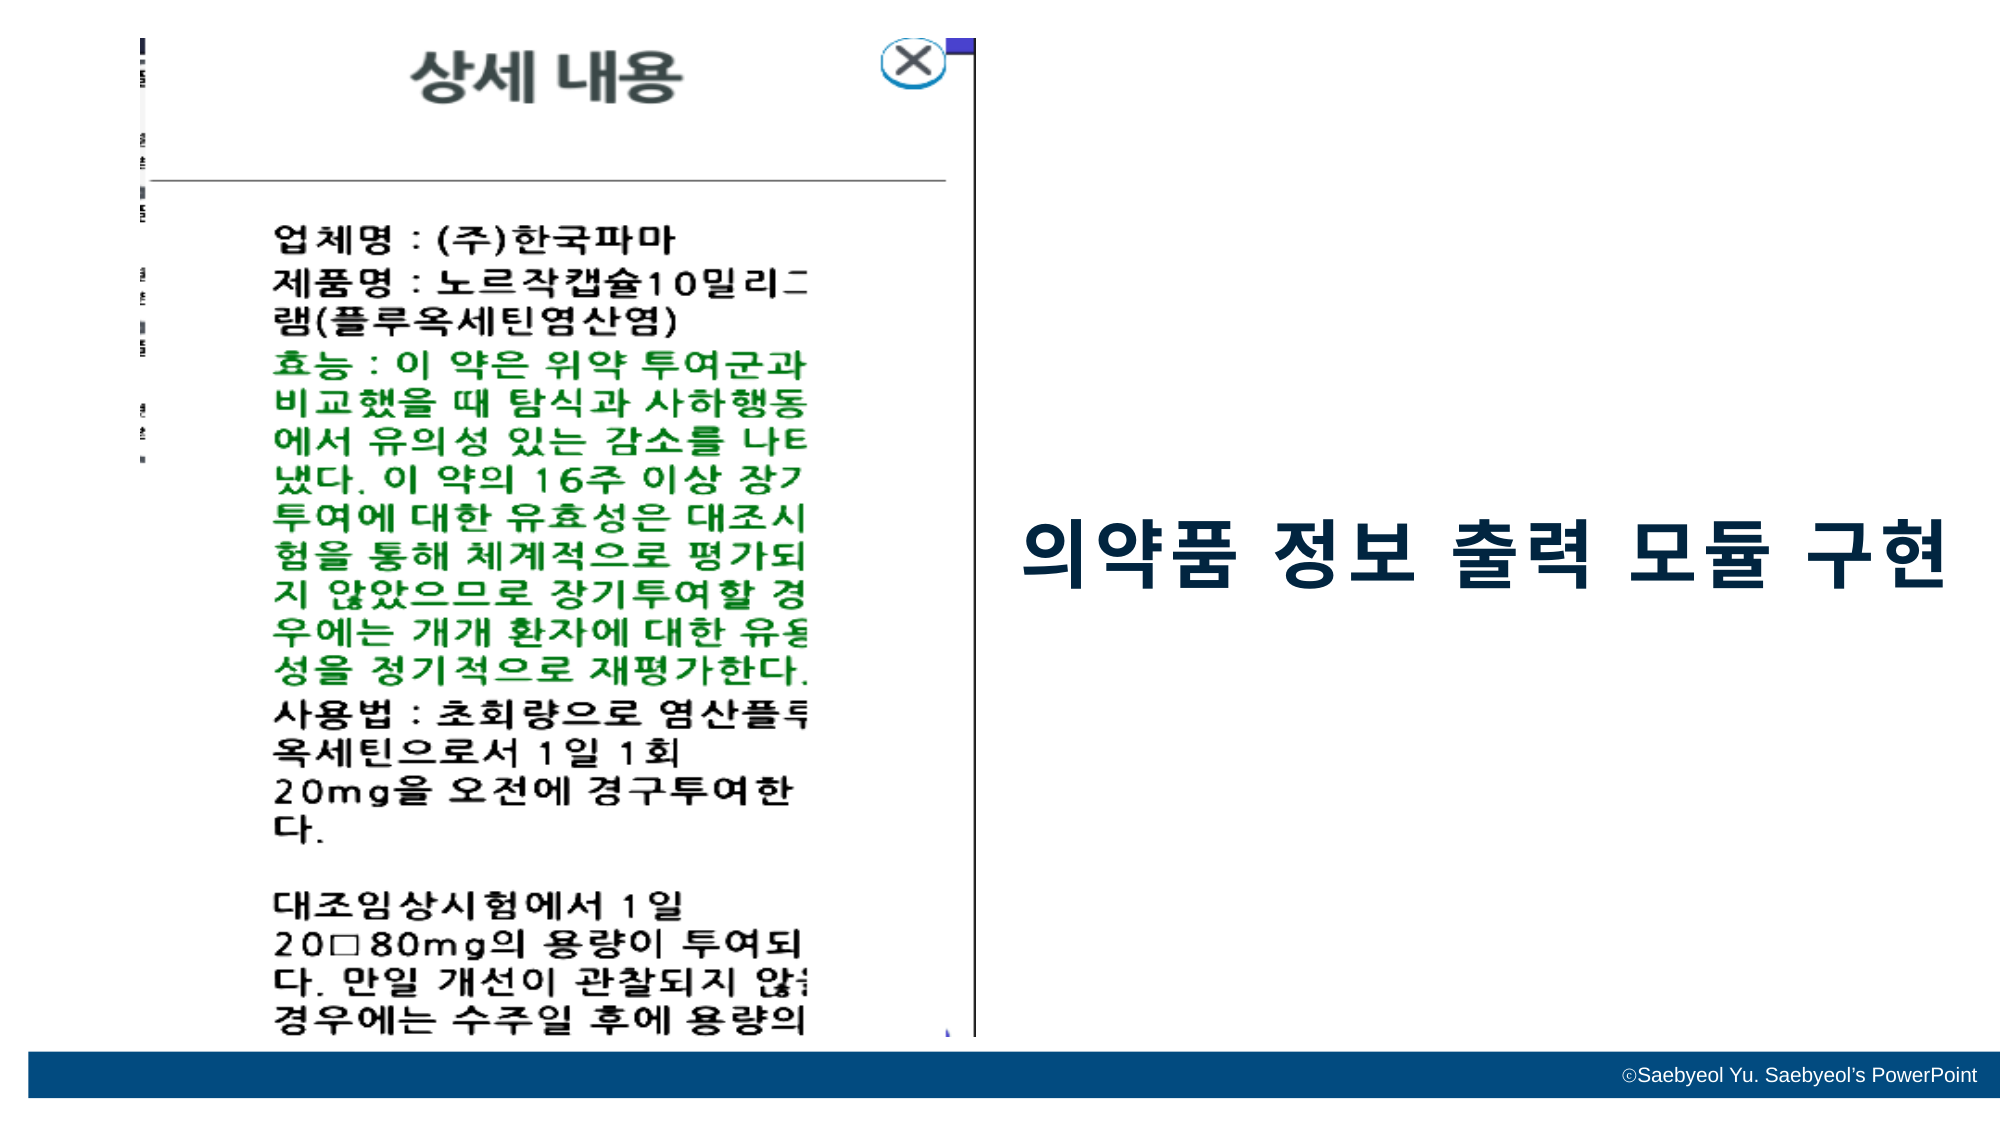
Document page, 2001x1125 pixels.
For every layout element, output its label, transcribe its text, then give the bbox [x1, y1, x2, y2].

text_box 의약품 정보 출력 모듈 구현 [999, 500, 1972, 605]
picture [140, 38, 976, 1037]
